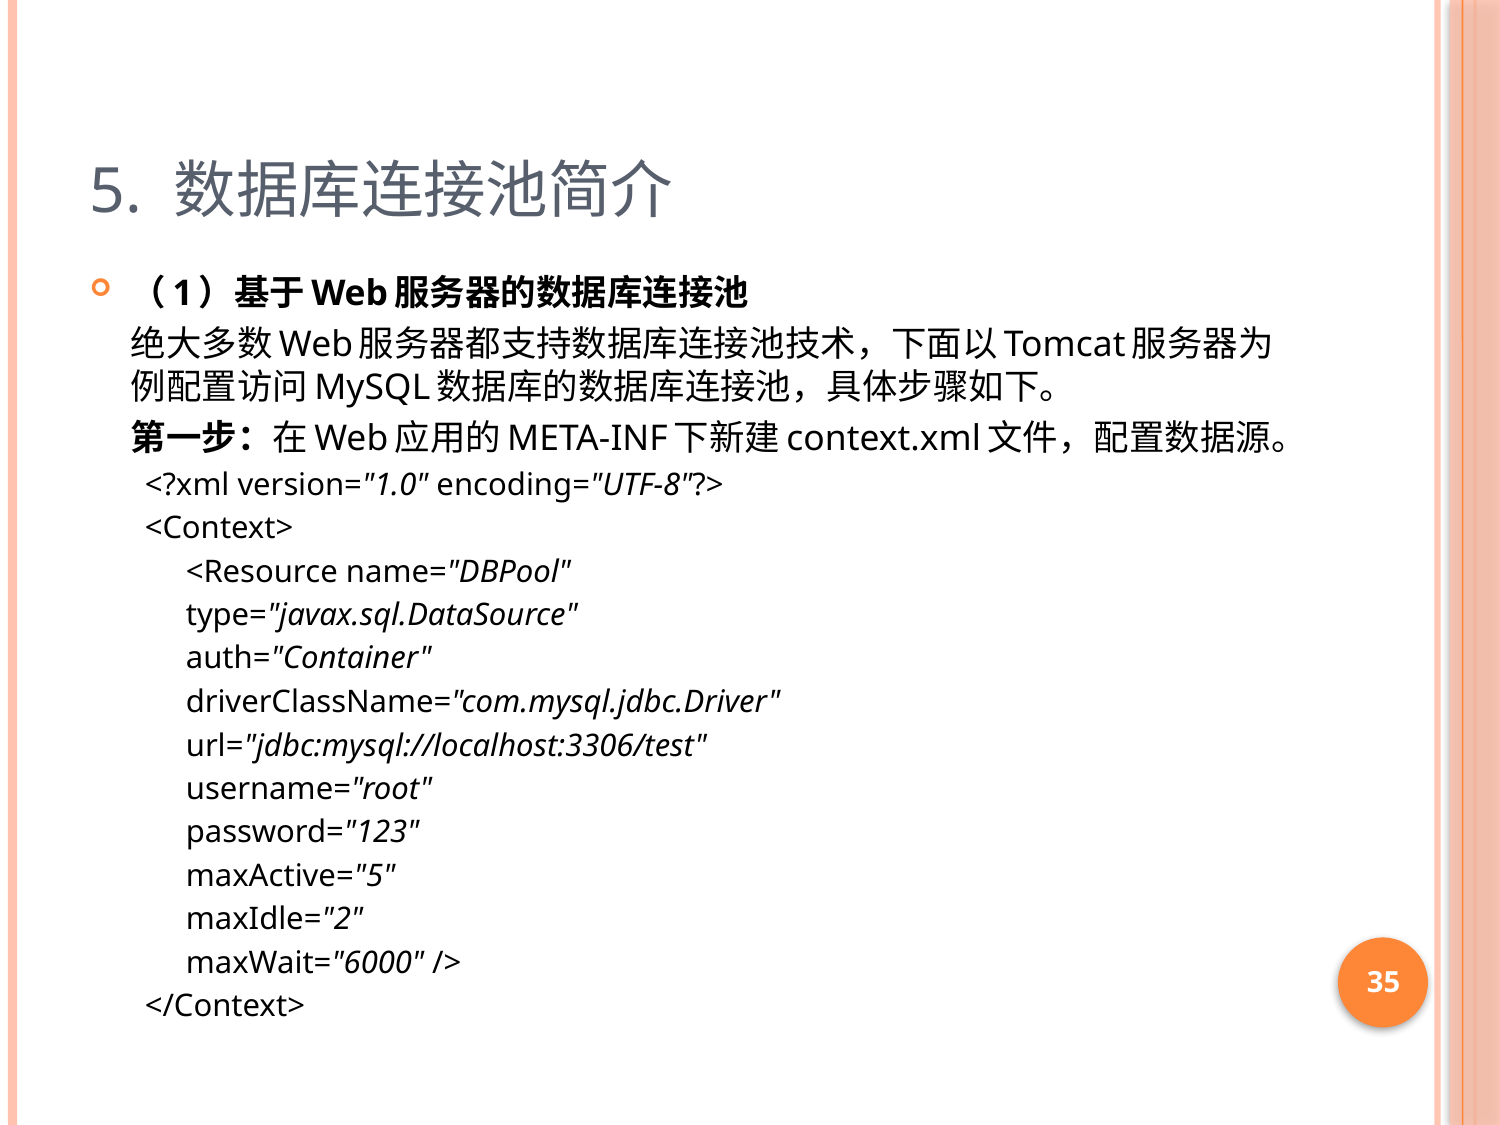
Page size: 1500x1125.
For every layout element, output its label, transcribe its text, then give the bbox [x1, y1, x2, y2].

title 5. 数据库连接池简介 [75, 45, 1300, 233]
list （1）基于Web服务器的数据库连接池 绝大多数Web服务器都支持数据库连接池技术，下面以Tomcat服务器为例配置访问MySQL数据库的数据库连接池，具体步骤如下。 第一步：在Web应用的META-INF下新建context.xml文件，配置数据源。 <?xml version="1.0" encoding="UTF-8"?> <Context> <Resource name="DBPool" type="javax.sql.DataSource" auth="Container" driverClassName="com.mysql.jdbc.Driver" url="jdbc:mysql://localhost:3306/test" username="root" password="123" maxActive="5" maxIdle="2" maxWait="6000" /> </Context> [75, 262, 1300, 1062]
slide_number 35 [1333, 940, 1434, 1027]
